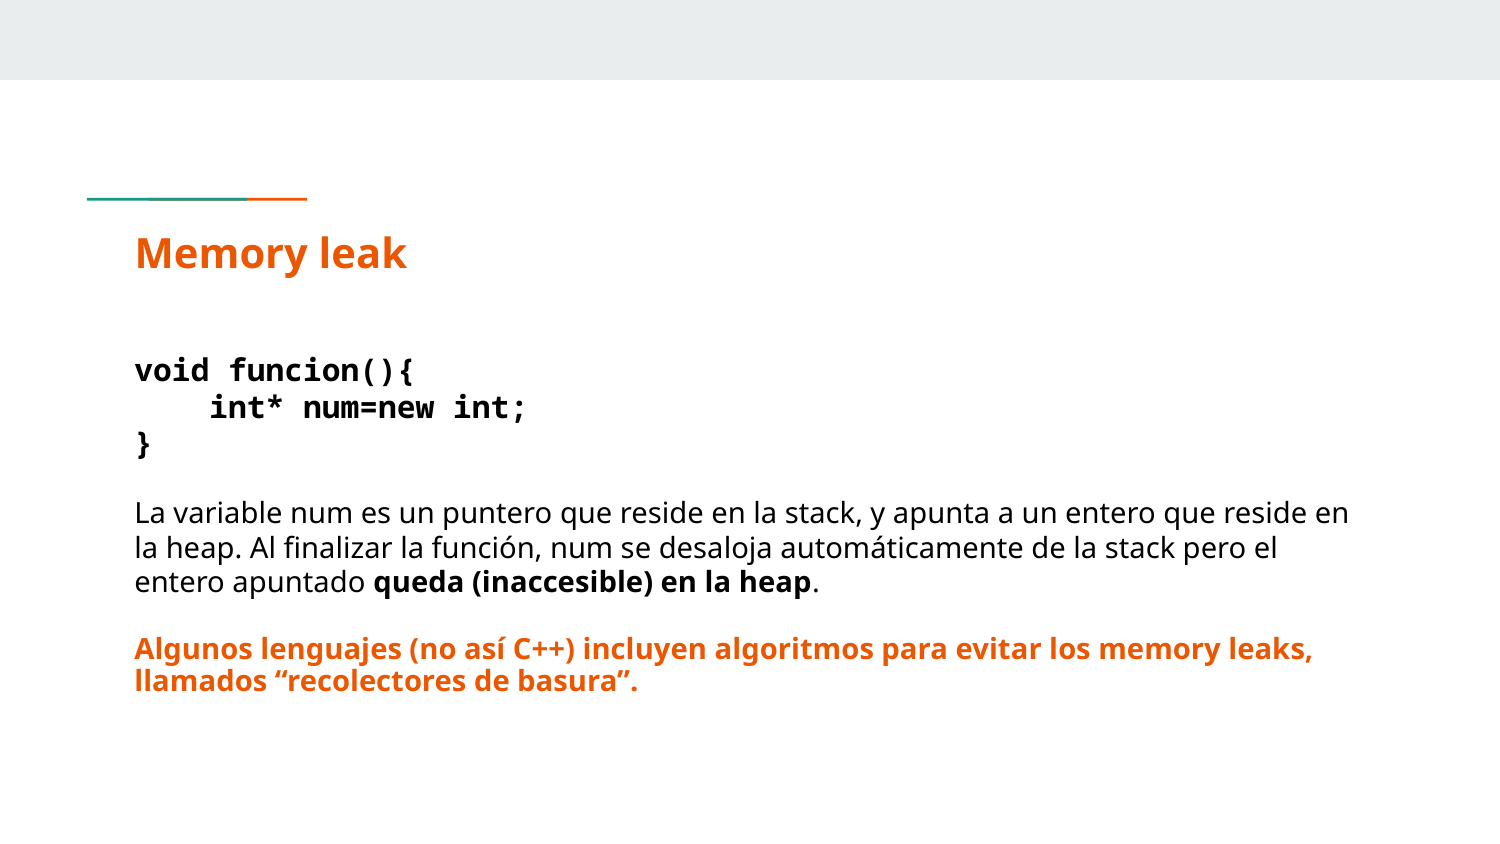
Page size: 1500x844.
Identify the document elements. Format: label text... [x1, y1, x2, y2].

title Memory leak [119, 216, 1381, 305]
list void funcion(){ int* num=new int; } La variable num es un puntero que reside en la stack, y apunta a un entero que reside en la heap. Al finalizar la función, num se desaloja automáticamente de la stack pero el entero apuntado queda (inaccesible) en la heap. Algunos lenguajes (no así C++) incluyen algoritmos para evitar los memory leaks, llamados “recolectores de basura”. [119, 337, 1381, 784]
